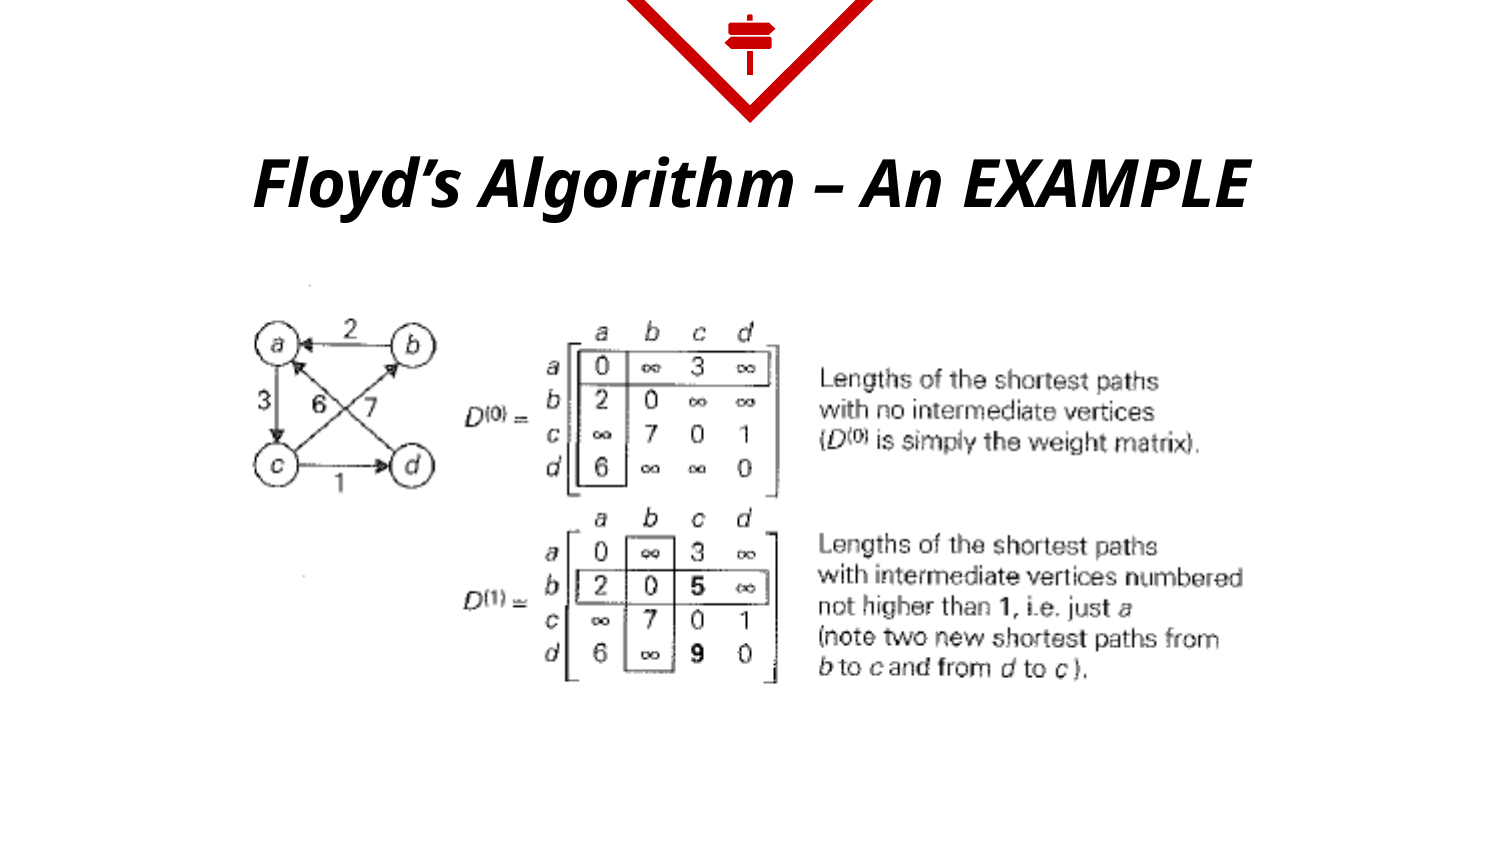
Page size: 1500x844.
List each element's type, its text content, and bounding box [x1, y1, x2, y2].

picture [199, 264, 1307, 690]
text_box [724, 14, 776, 75]
title Floyd’s Algorithm – An EXAMPLE [127, 125, 1377, 215]
